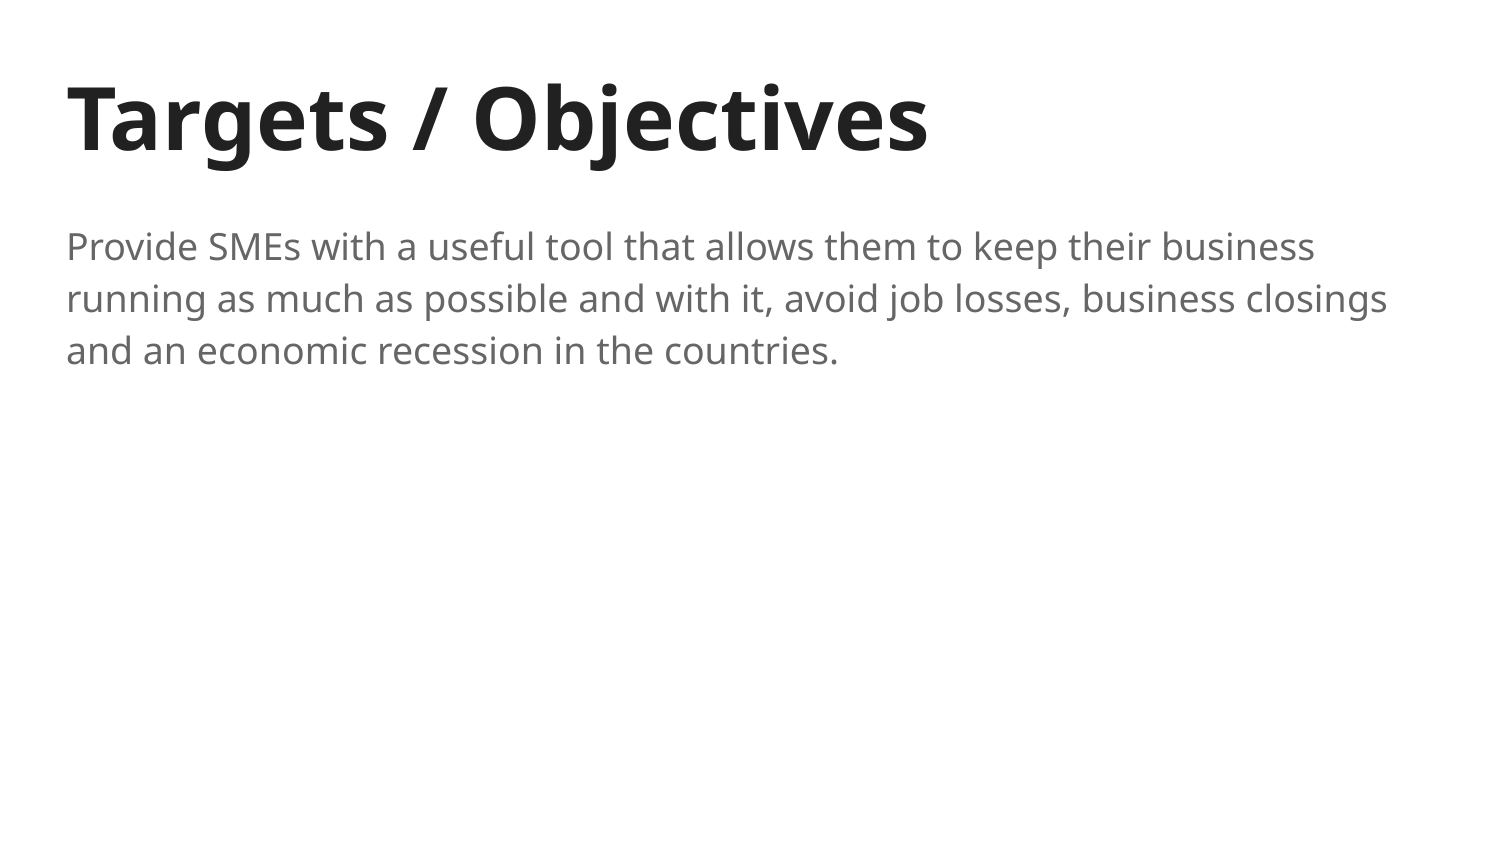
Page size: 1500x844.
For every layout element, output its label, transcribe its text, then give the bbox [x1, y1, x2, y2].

list Provide SMEs with a useful tool that allows them to keep their business running as much as possible and with it, avoid job losses, business closings and an economic recession in the countries. [51, 201, 1449, 750]
title Targets / Objectives [51, 48, 1449, 180]
